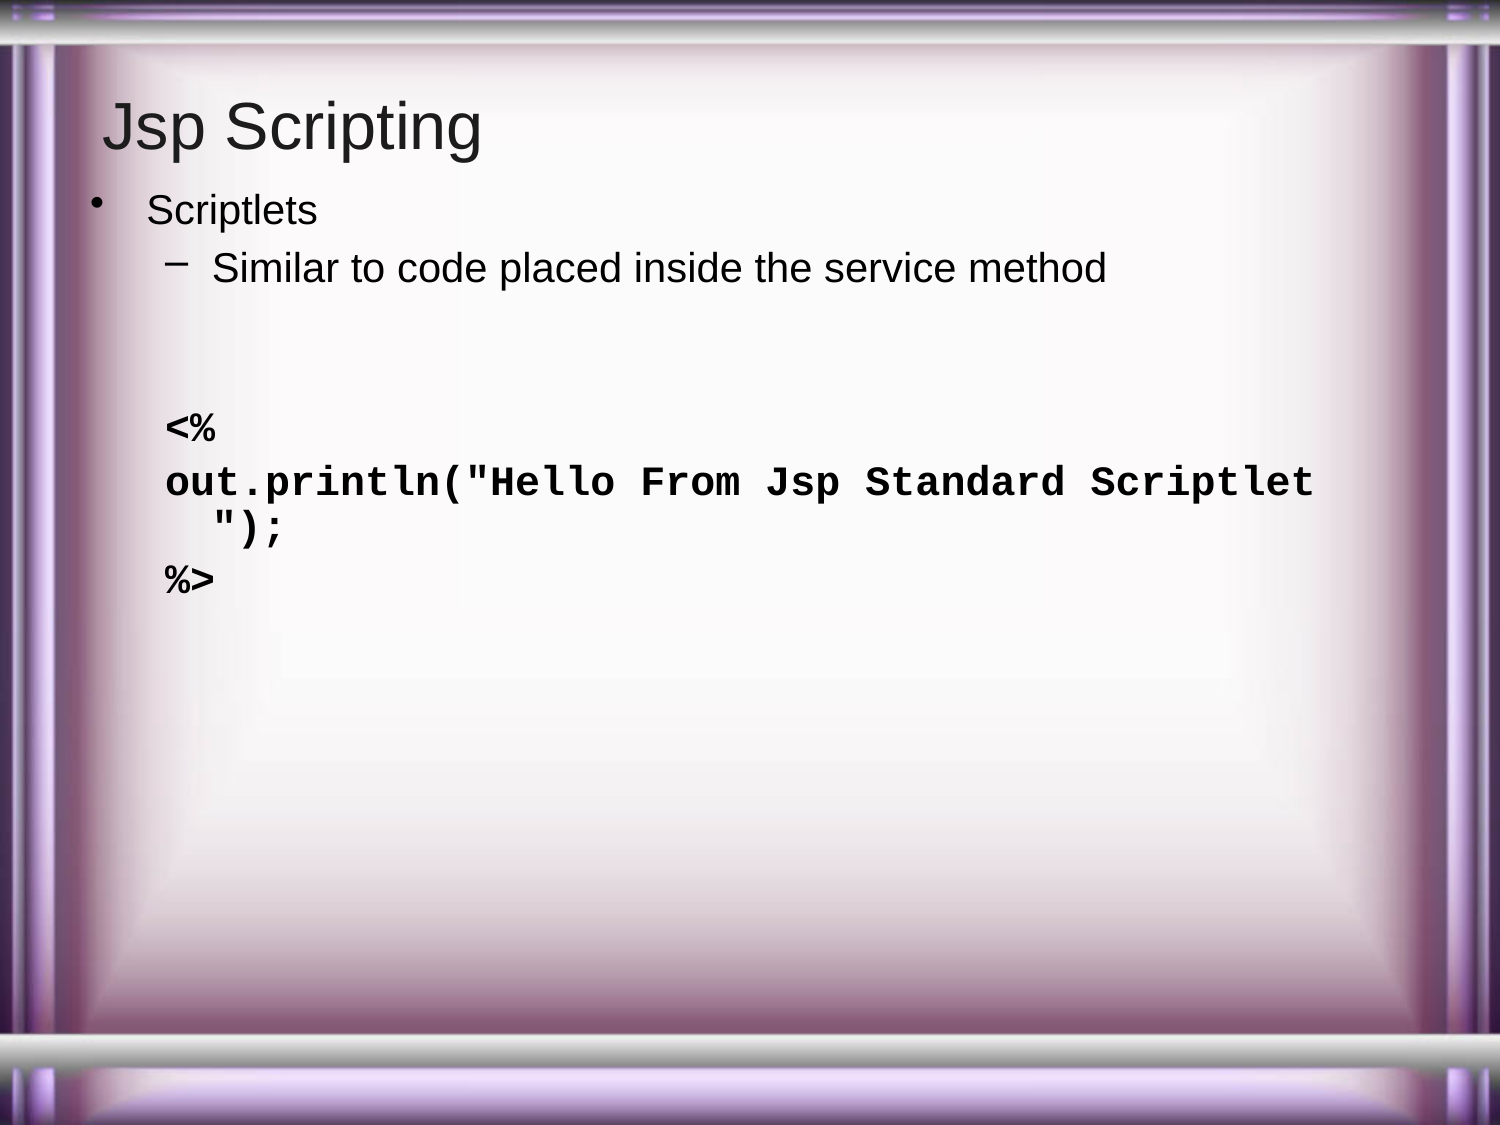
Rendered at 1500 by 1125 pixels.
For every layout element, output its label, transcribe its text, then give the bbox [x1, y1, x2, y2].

list Scriptlets Similar to code placed inside the service method <% out.println("Hello From Jsp Standard Scriptlet "); %> [75, 174, 1425, 1005]
picture [0, 0, 1500, 1125]
title Jsp Scripting [87, 62, 1438, 183]
